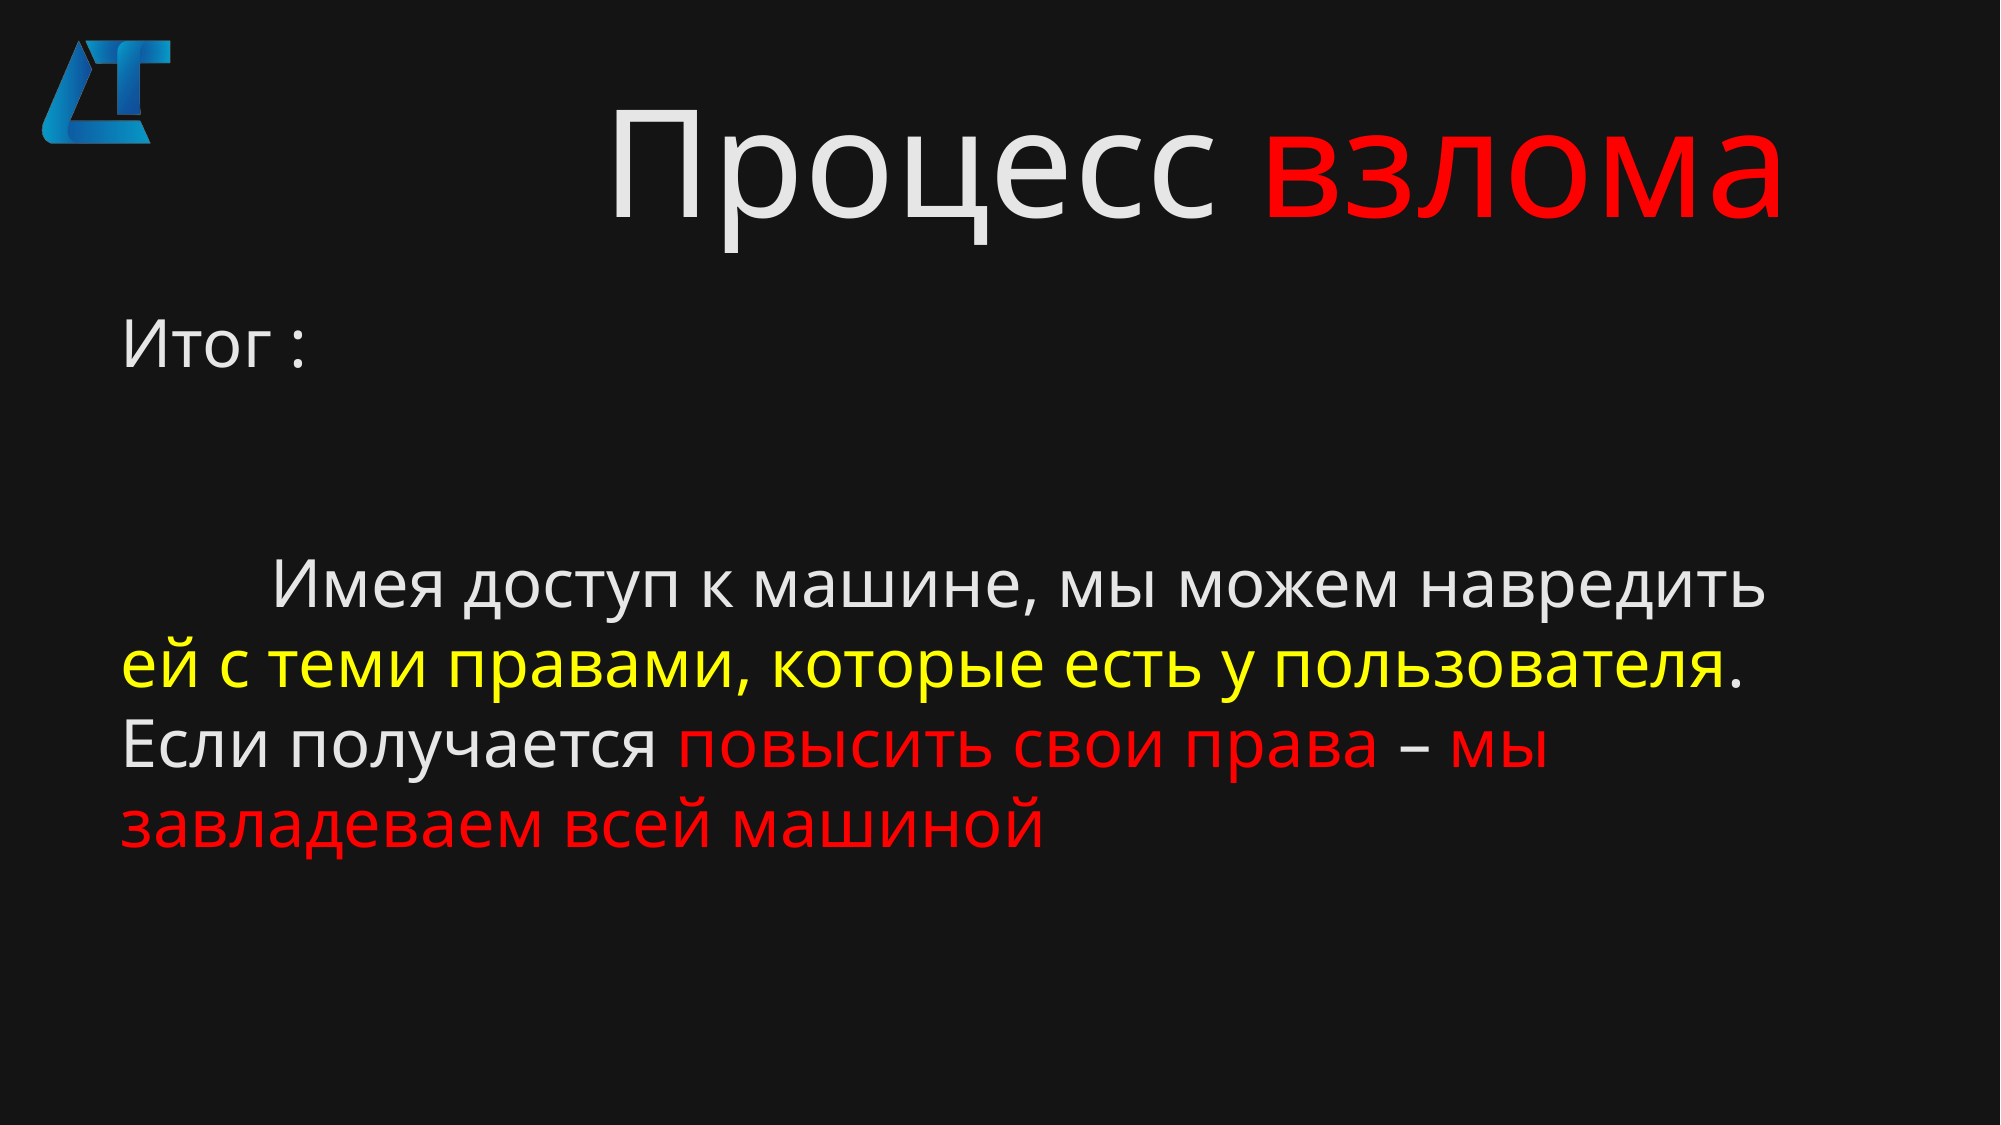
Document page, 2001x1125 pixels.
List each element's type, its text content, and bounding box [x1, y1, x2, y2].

text_box Итог : Имея доступ к машине, мы можем навредить ей с теми правами, которые есть у пользователя. Если получается повысить свои права – мы завладеваем всей машиной [105, 293, 1831, 868]
picture [0, 0, 214, 200]
title Процесс взлома [137, 59, 1863, 278]
